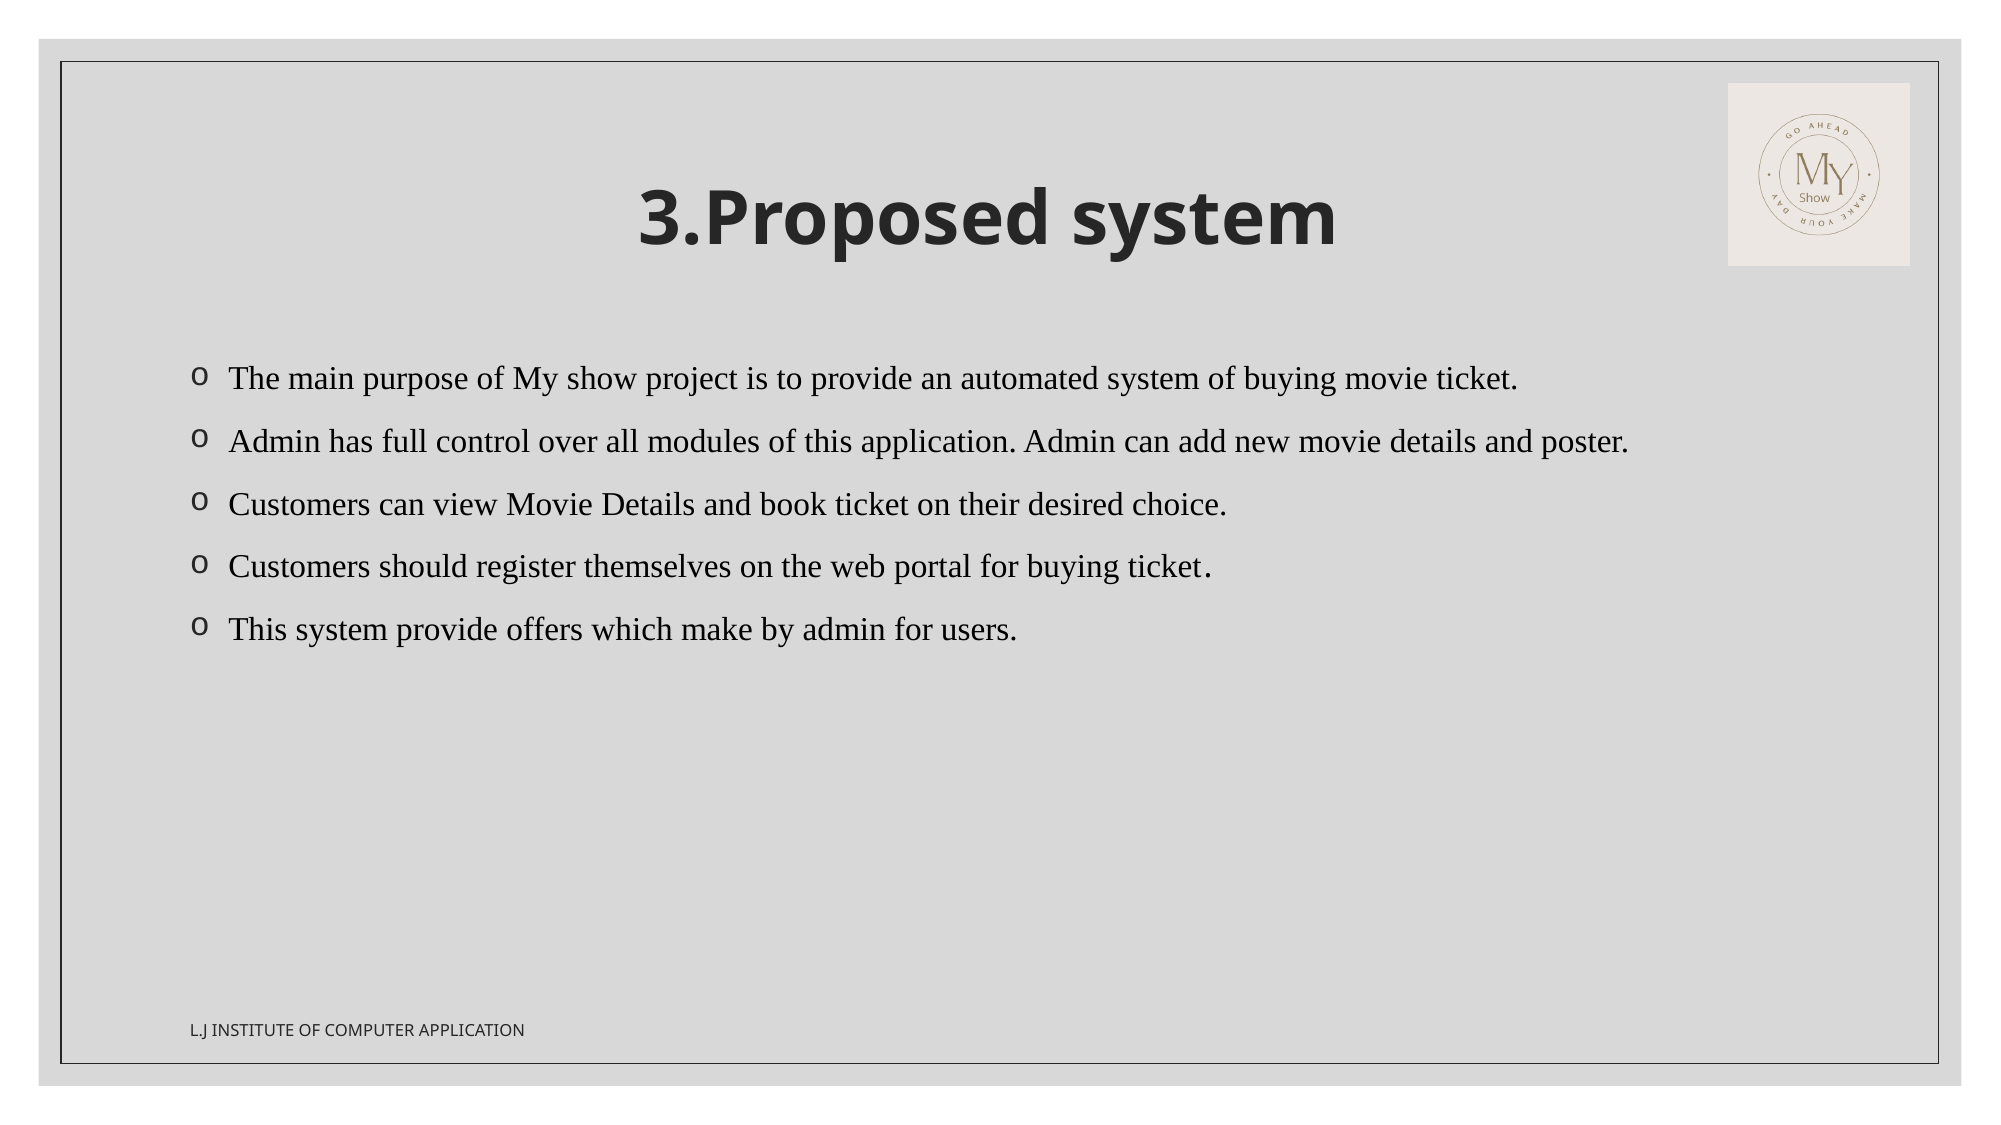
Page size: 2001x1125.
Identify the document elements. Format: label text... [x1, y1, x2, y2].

list The main purpose of My show project is to provide an automated system of buying movie ticket. Admin has full control over all modules of this application. Admin can add new movie details and poster. Customers can view Movie Details and book ticket on their desired choice. Customers should register themselves on the web portal for buying ticket. This system provide offers which make by admin for users. [174, 345, 1825, 977]
picture [1727, 83, 1910, 266]
title 3.Proposed system [174, 105, 1825, 331]
footer L.J INSTITUTE OF COMPUTER APPLICATION [174, 990, 1130, 1050]
